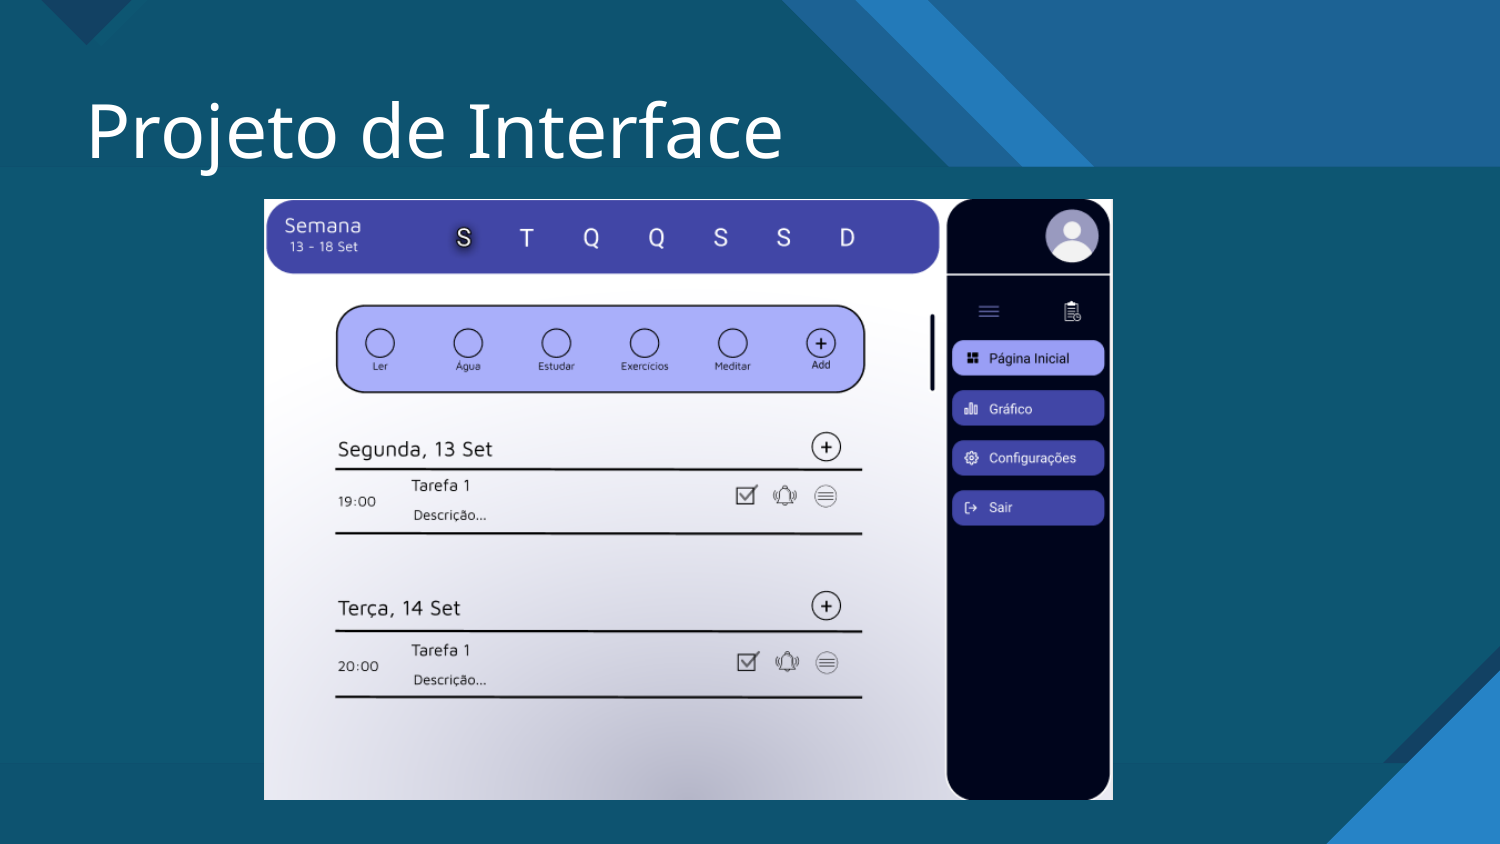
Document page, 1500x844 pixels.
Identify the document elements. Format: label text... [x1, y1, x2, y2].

title Projeto de Interface [74, 78, 1171, 236]
picture [264, 199, 1114, 800]
